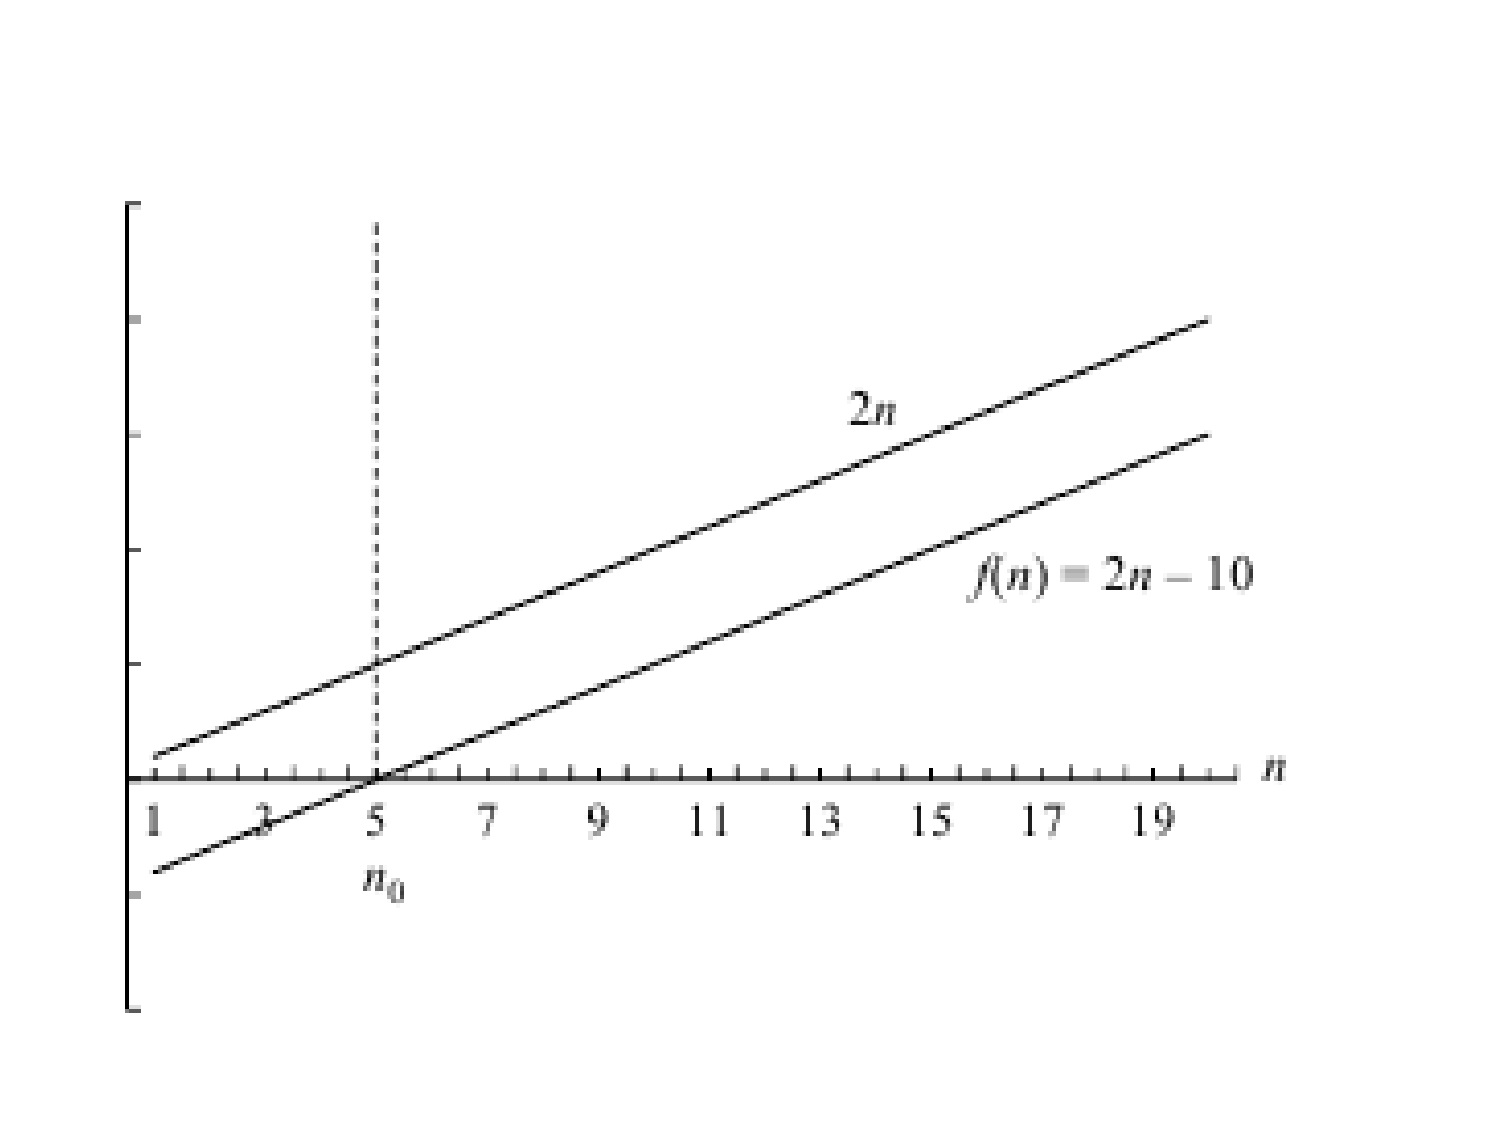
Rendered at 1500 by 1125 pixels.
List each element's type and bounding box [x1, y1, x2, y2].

list [76, 172, 1500, 1036]
